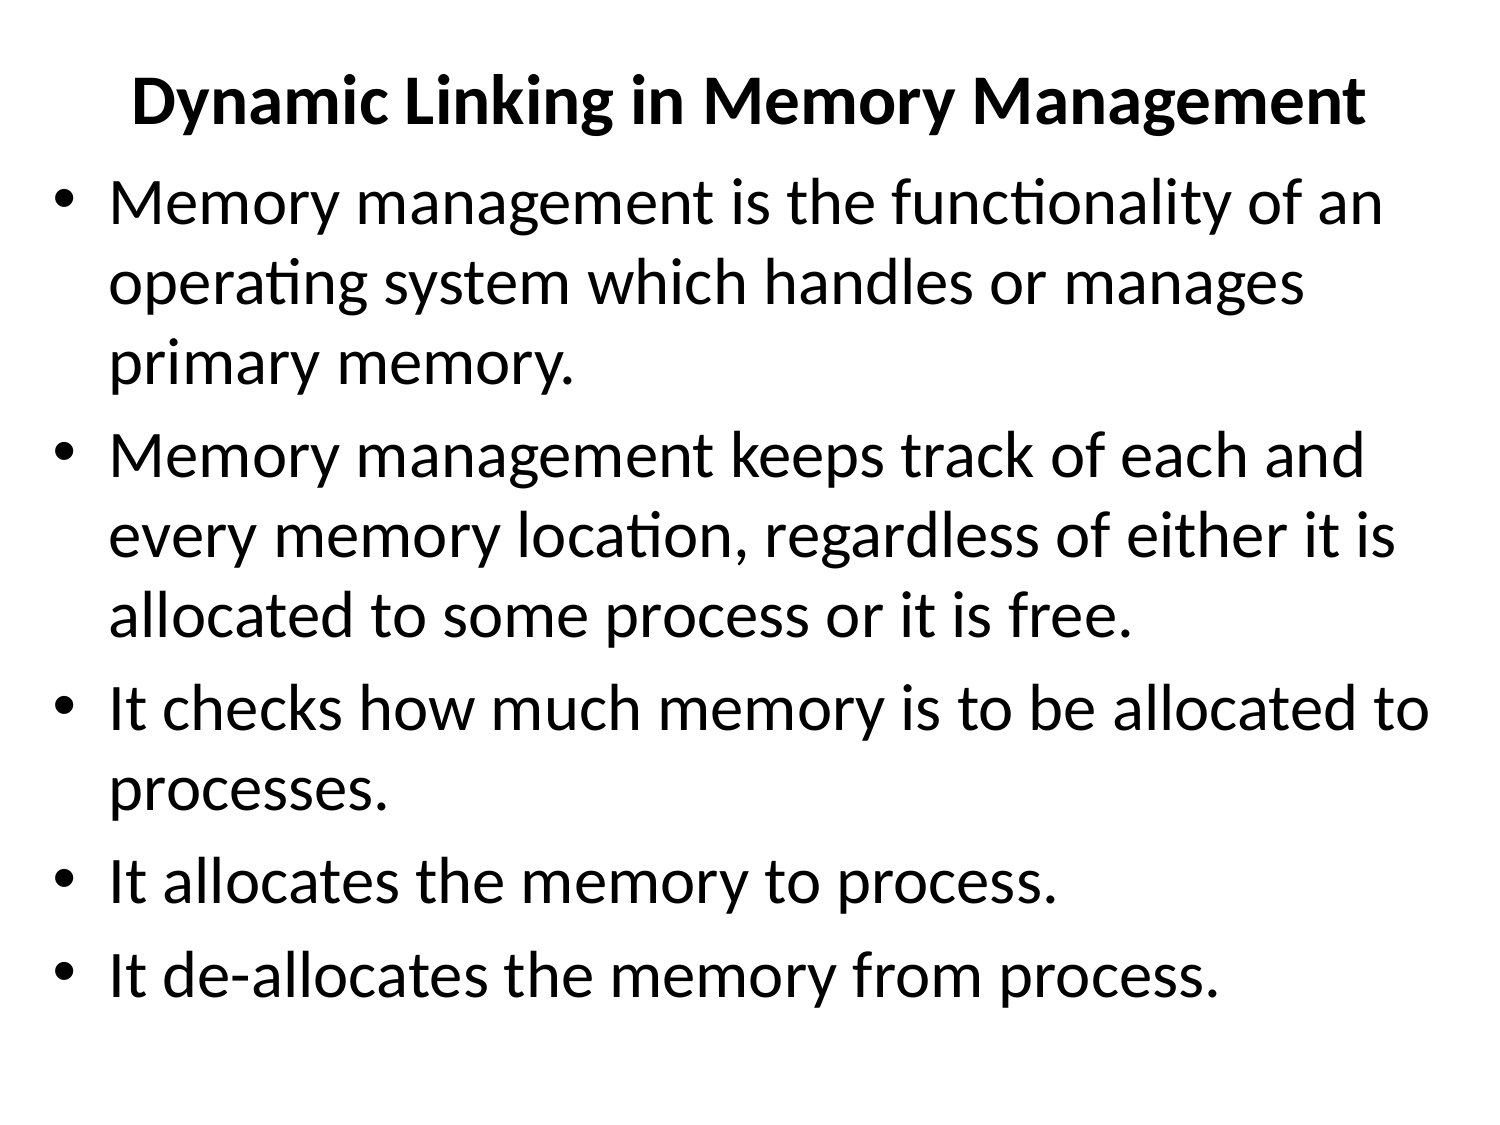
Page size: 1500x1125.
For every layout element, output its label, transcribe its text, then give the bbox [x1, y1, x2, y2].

title Dynamic Linking in Memory Management [75, 45, 1425, 149]
list Memory management is the functionality of an operating system which handles or manages primary memory. Memory management keeps track of each and every memory location, regardless of either it is allocated to some process or it is free. It checks how much memory is to be allocated to processes. It allocates the memory to process. It de-allocates the memory from process. [37, 149, 1463, 1088]
